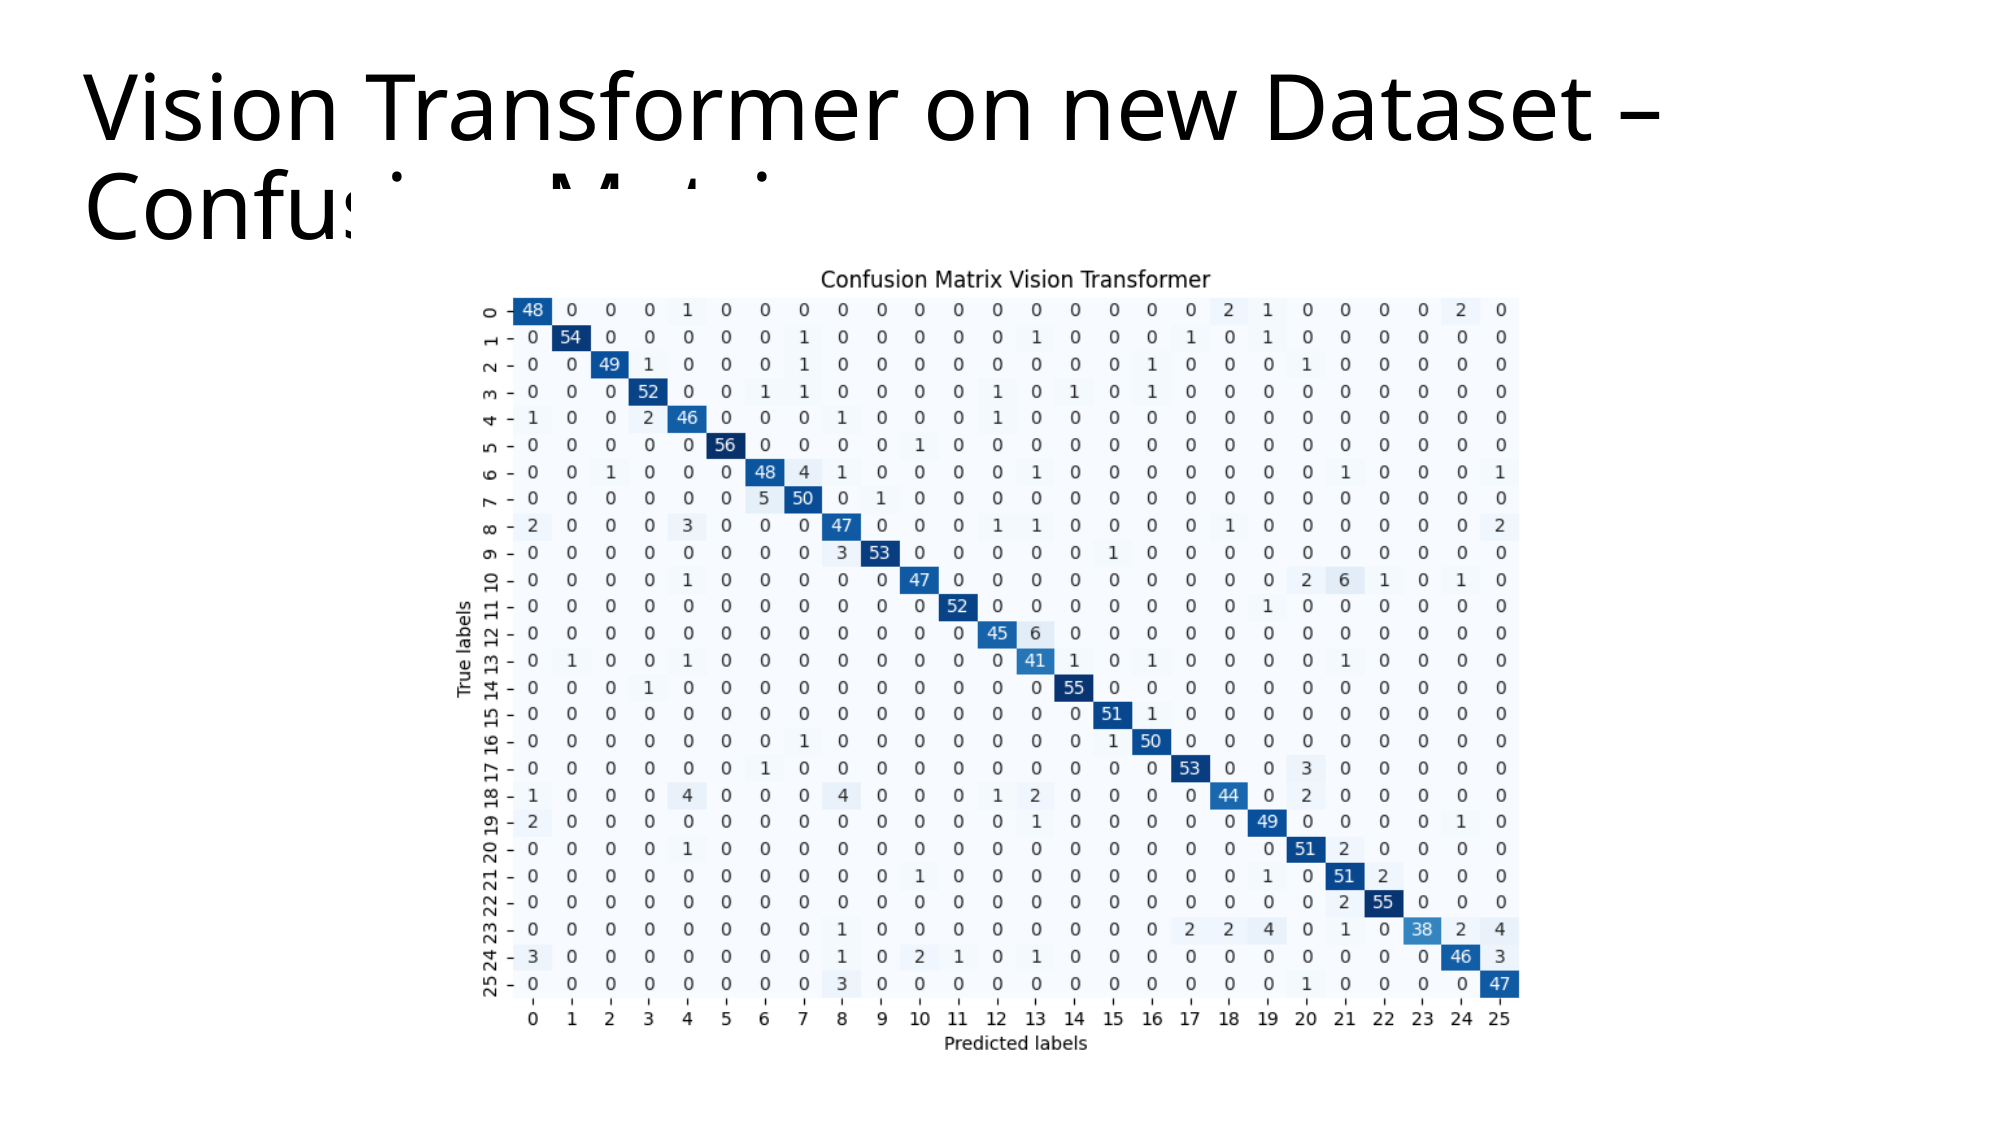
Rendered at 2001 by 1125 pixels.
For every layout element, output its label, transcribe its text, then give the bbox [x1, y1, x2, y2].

picture [351, 189, 1649, 1098]
text_box Vision Transformer on new Dataset – Confusion Matrix [68, 52, 1977, 270]
